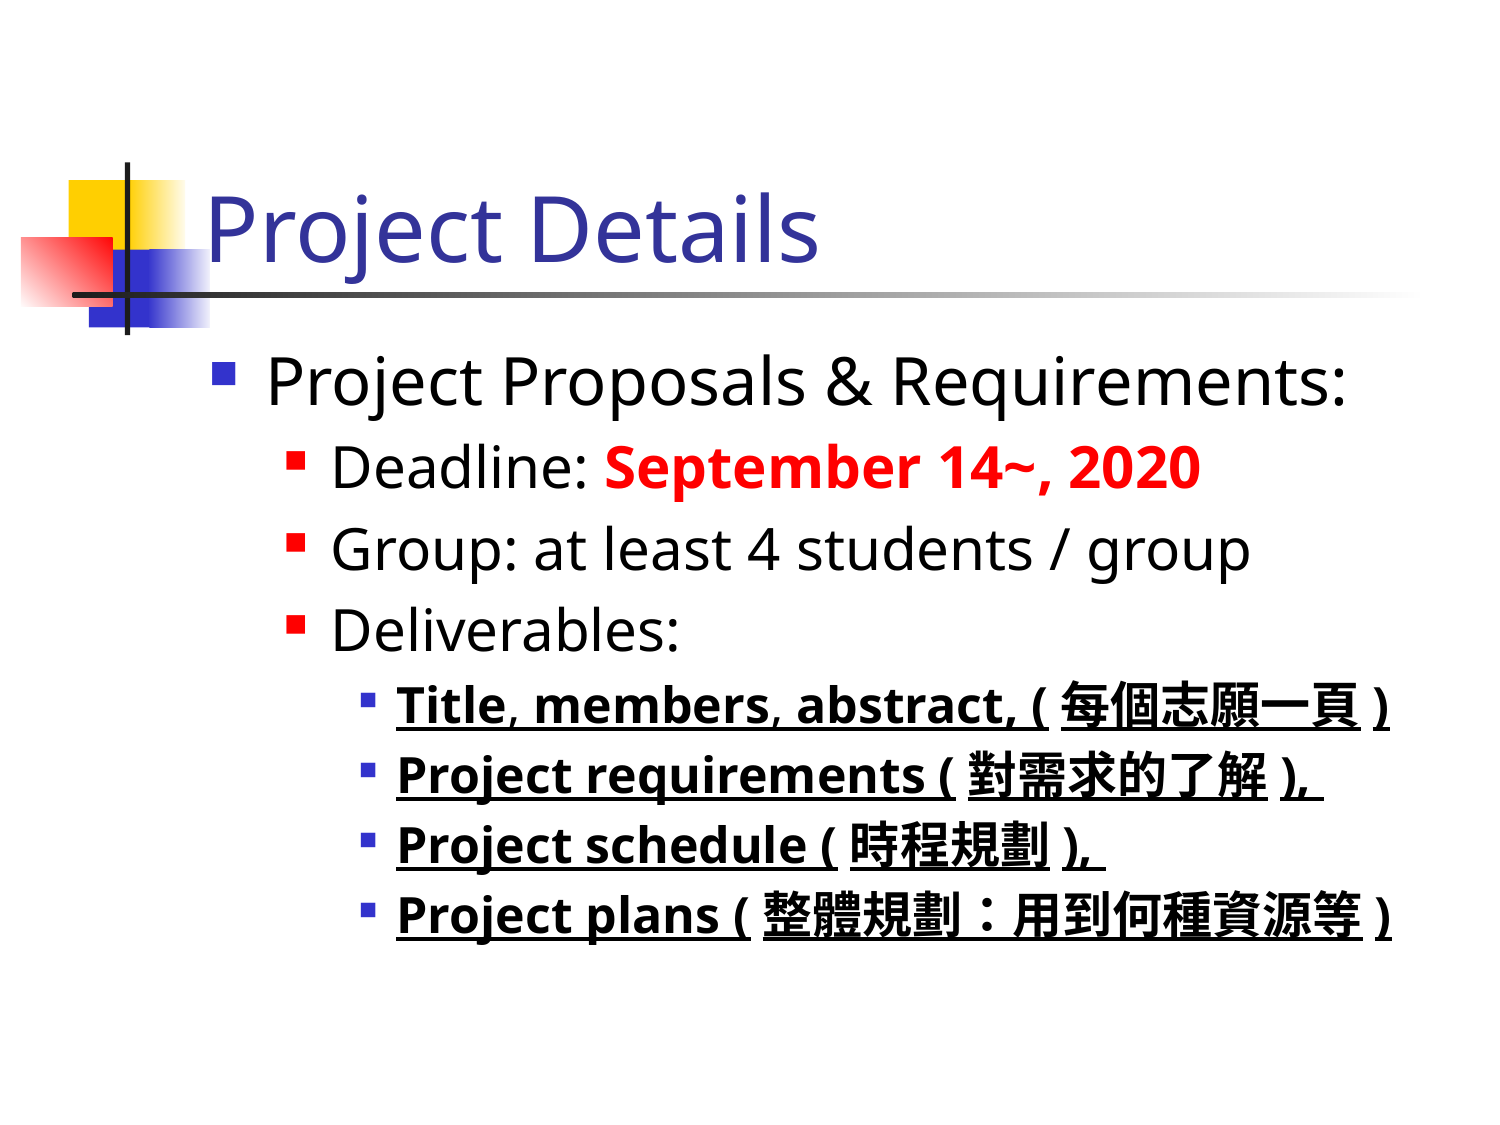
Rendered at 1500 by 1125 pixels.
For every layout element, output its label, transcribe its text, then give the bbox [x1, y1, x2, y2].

list Project Proposals & Requirements: Deadline: September 14~, 2020 Group: at least 4 students / group Deliverables: Title, members, abstract, (每個志願一頁) Project requirements (對需求的了解), Project schedule (時程規劃), Project plans (整體規劃：用到何種資源等) [193, 330, 1412, 1007]
title Project Details [188, 101, 1468, 289]
